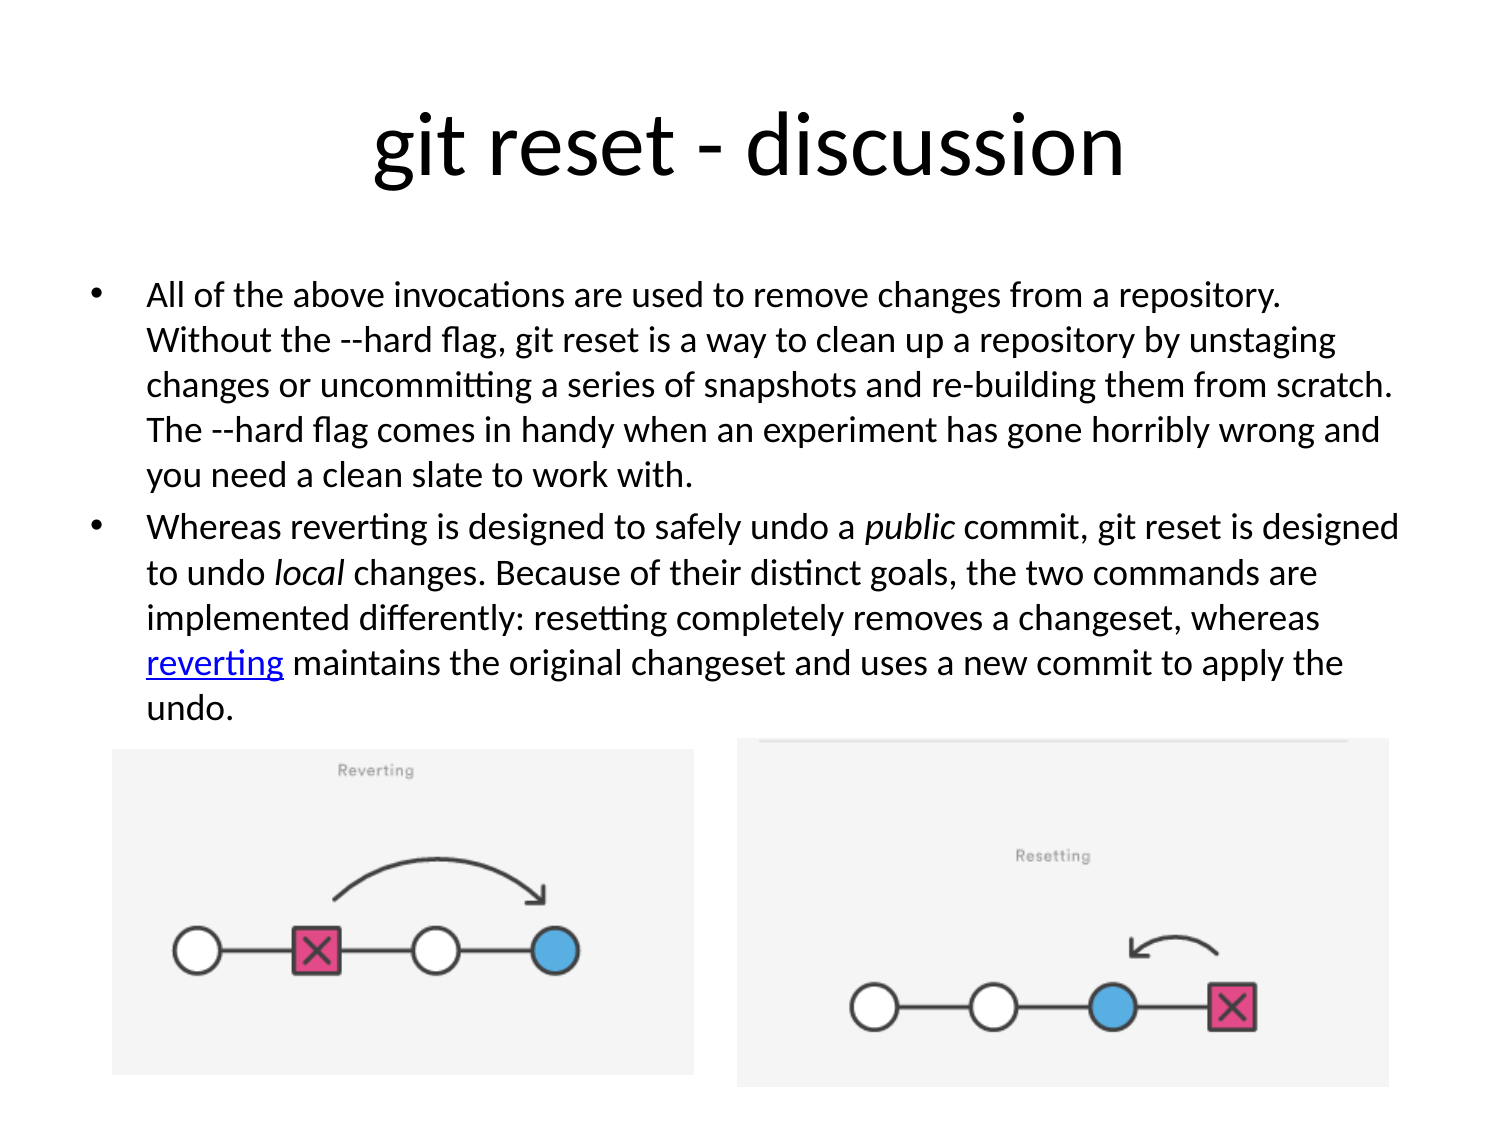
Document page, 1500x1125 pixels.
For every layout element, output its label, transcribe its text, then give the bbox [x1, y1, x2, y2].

picture [112, 749, 694, 1076]
list All of the above invocations are used to remove changes from a repository. Without the --hard flag, git reset is a way to clean up a repository by unstaging changes or uncommitting a series of snapshots and re-building them from scratch. The --hard flag comes in handy when an experiment has gone horribly wrong and you need a clean slate to work with. Whereas reverting is designed to safely undo a public commit, git reset is designed to undo local changes. Because of their distinct goals, the two commands are implemented differently: resetting completely removes a changeset, whereas reverting maintains the original changeset and uses a new commit to apply the undo. [75, 262, 1425, 1005]
title git reset - discussion [75, 45, 1425, 233]
picture [737, 737, 1390, 1087]
